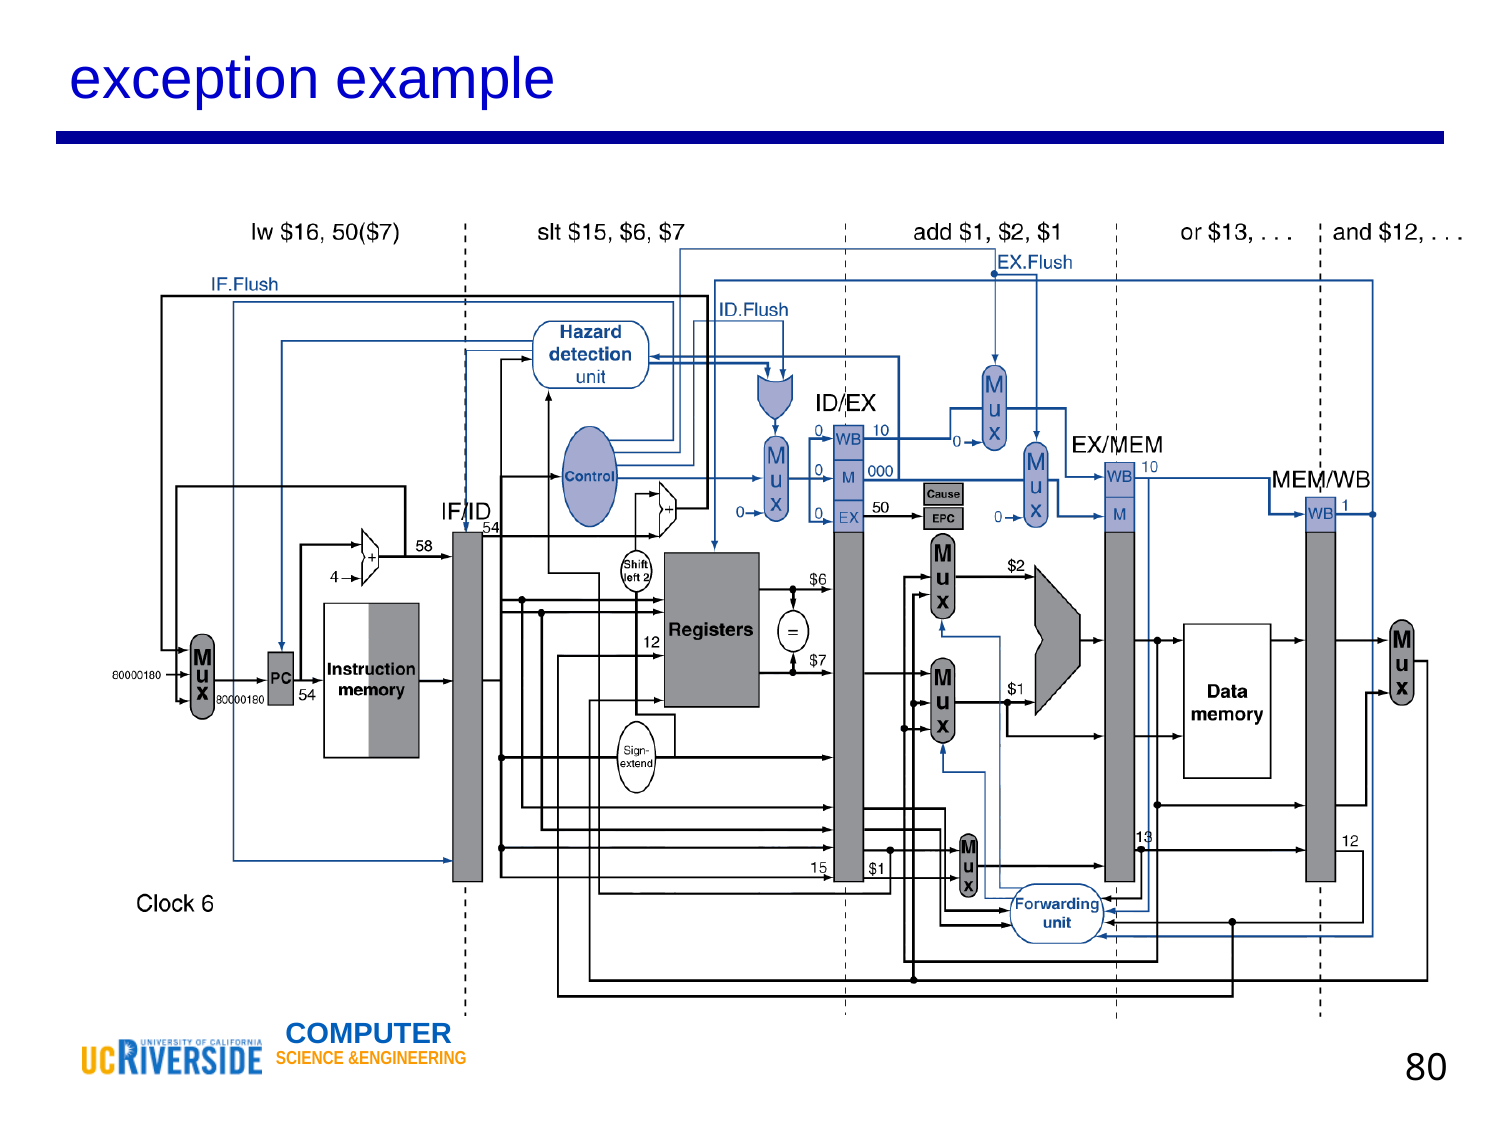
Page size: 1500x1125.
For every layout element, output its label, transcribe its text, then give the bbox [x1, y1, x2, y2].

title exception example [62, 24, 1313, 125]
picture [111, 219, 1463, 1019]
picture [82, 1025, 262, 1089]
slide_number ‹#› [1397, 1035, 1457, 1125]
